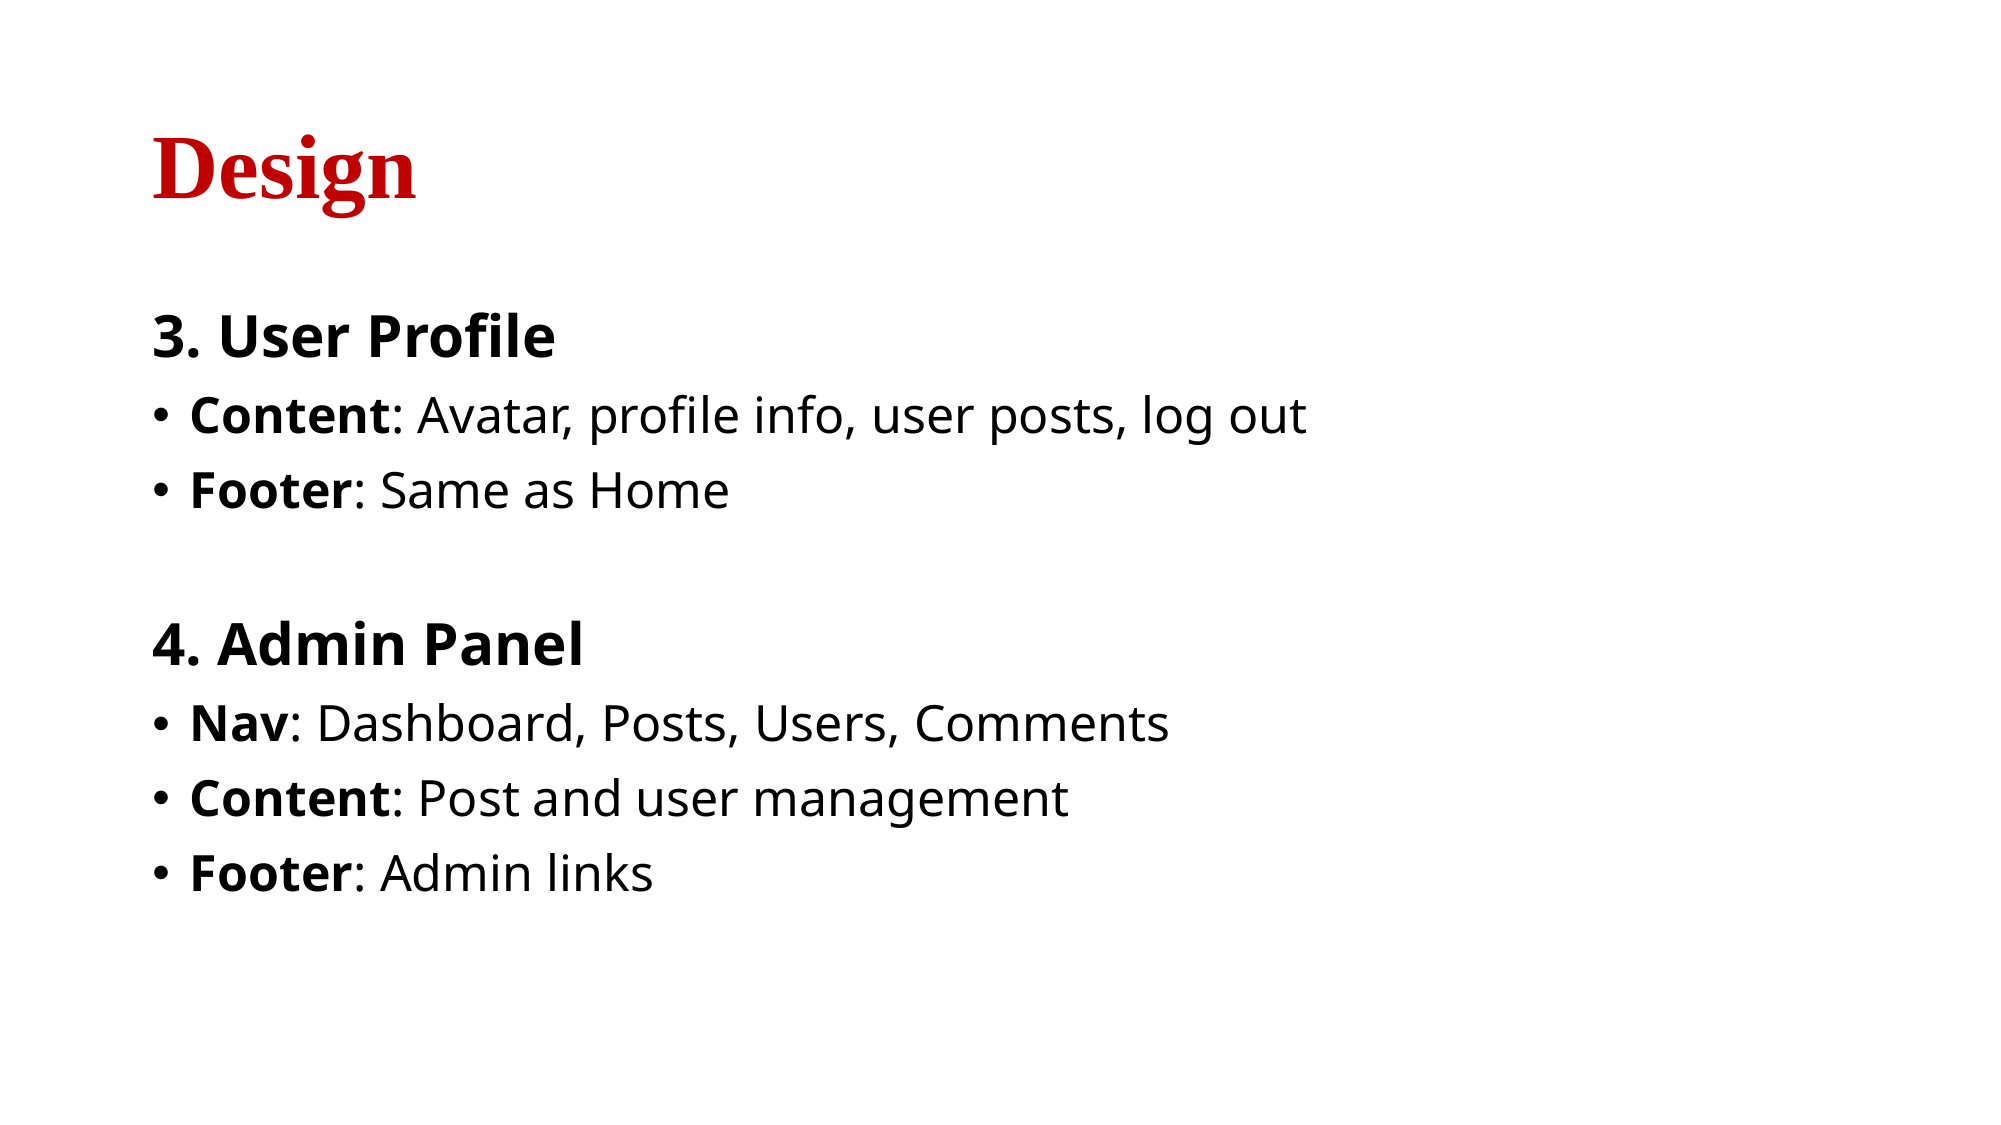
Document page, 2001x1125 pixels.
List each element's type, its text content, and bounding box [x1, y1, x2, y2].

list 3. User Profile Content: Avatar, profile info, user posts, log out Footer: Same as Home 4. Admin Panel Nav: Dashboard, Posts, Users, Comments Content: Post and user management Footer: Admin links [137, 299, 1863, 1014]
title Design [137, 59, 1863, 278]
